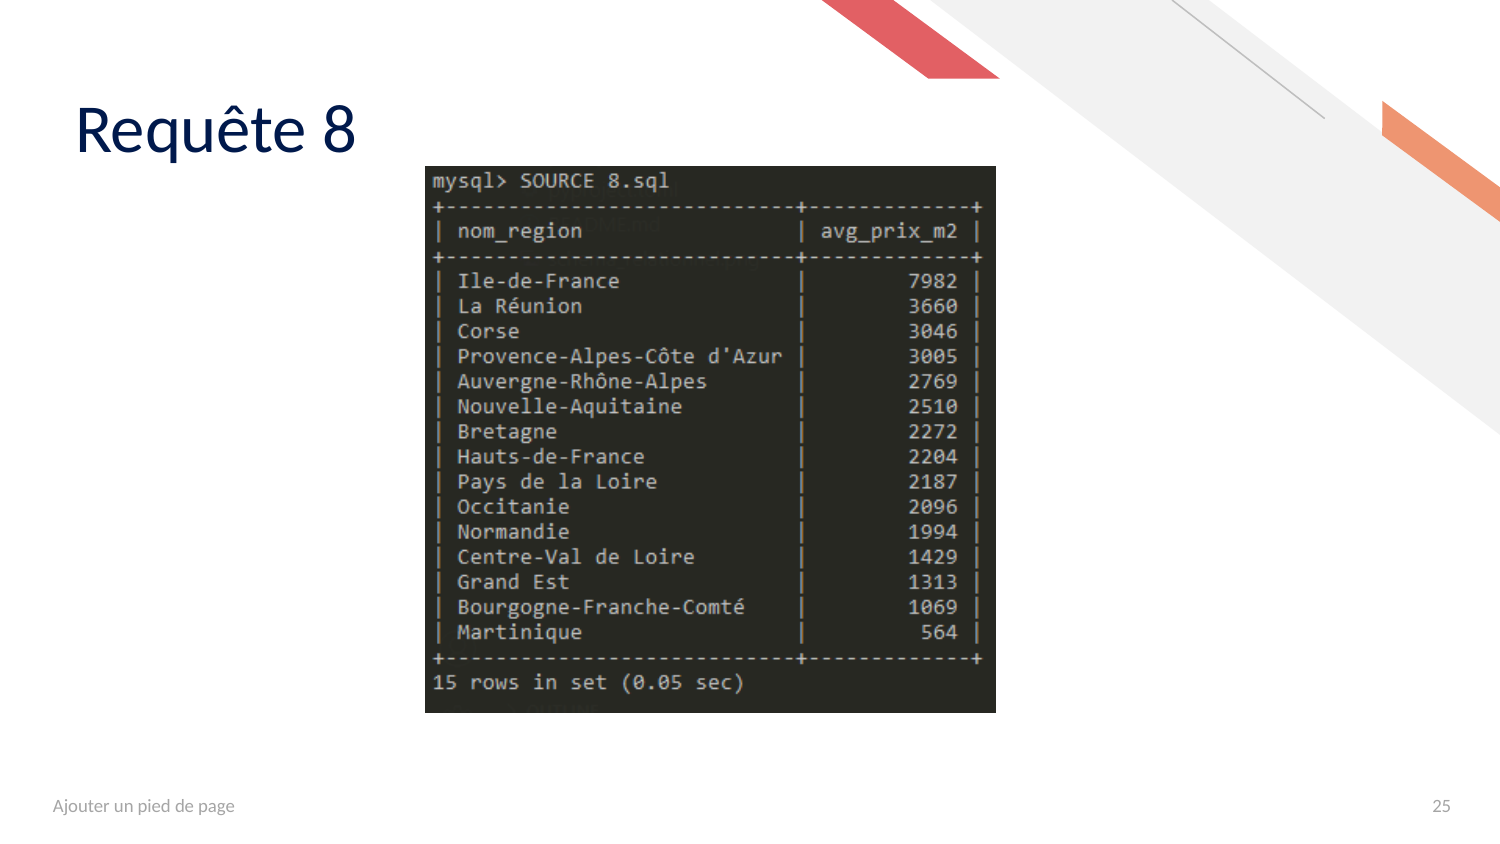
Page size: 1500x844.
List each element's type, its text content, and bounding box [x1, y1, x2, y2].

title Requête 8 [63, 25, 1090, 167]
picture [424, 166, 996, 713]
footer Ajouter un pied de page [41, 782, 548, 827]
slide_number 25 [1371, 782, 1463, 827]
